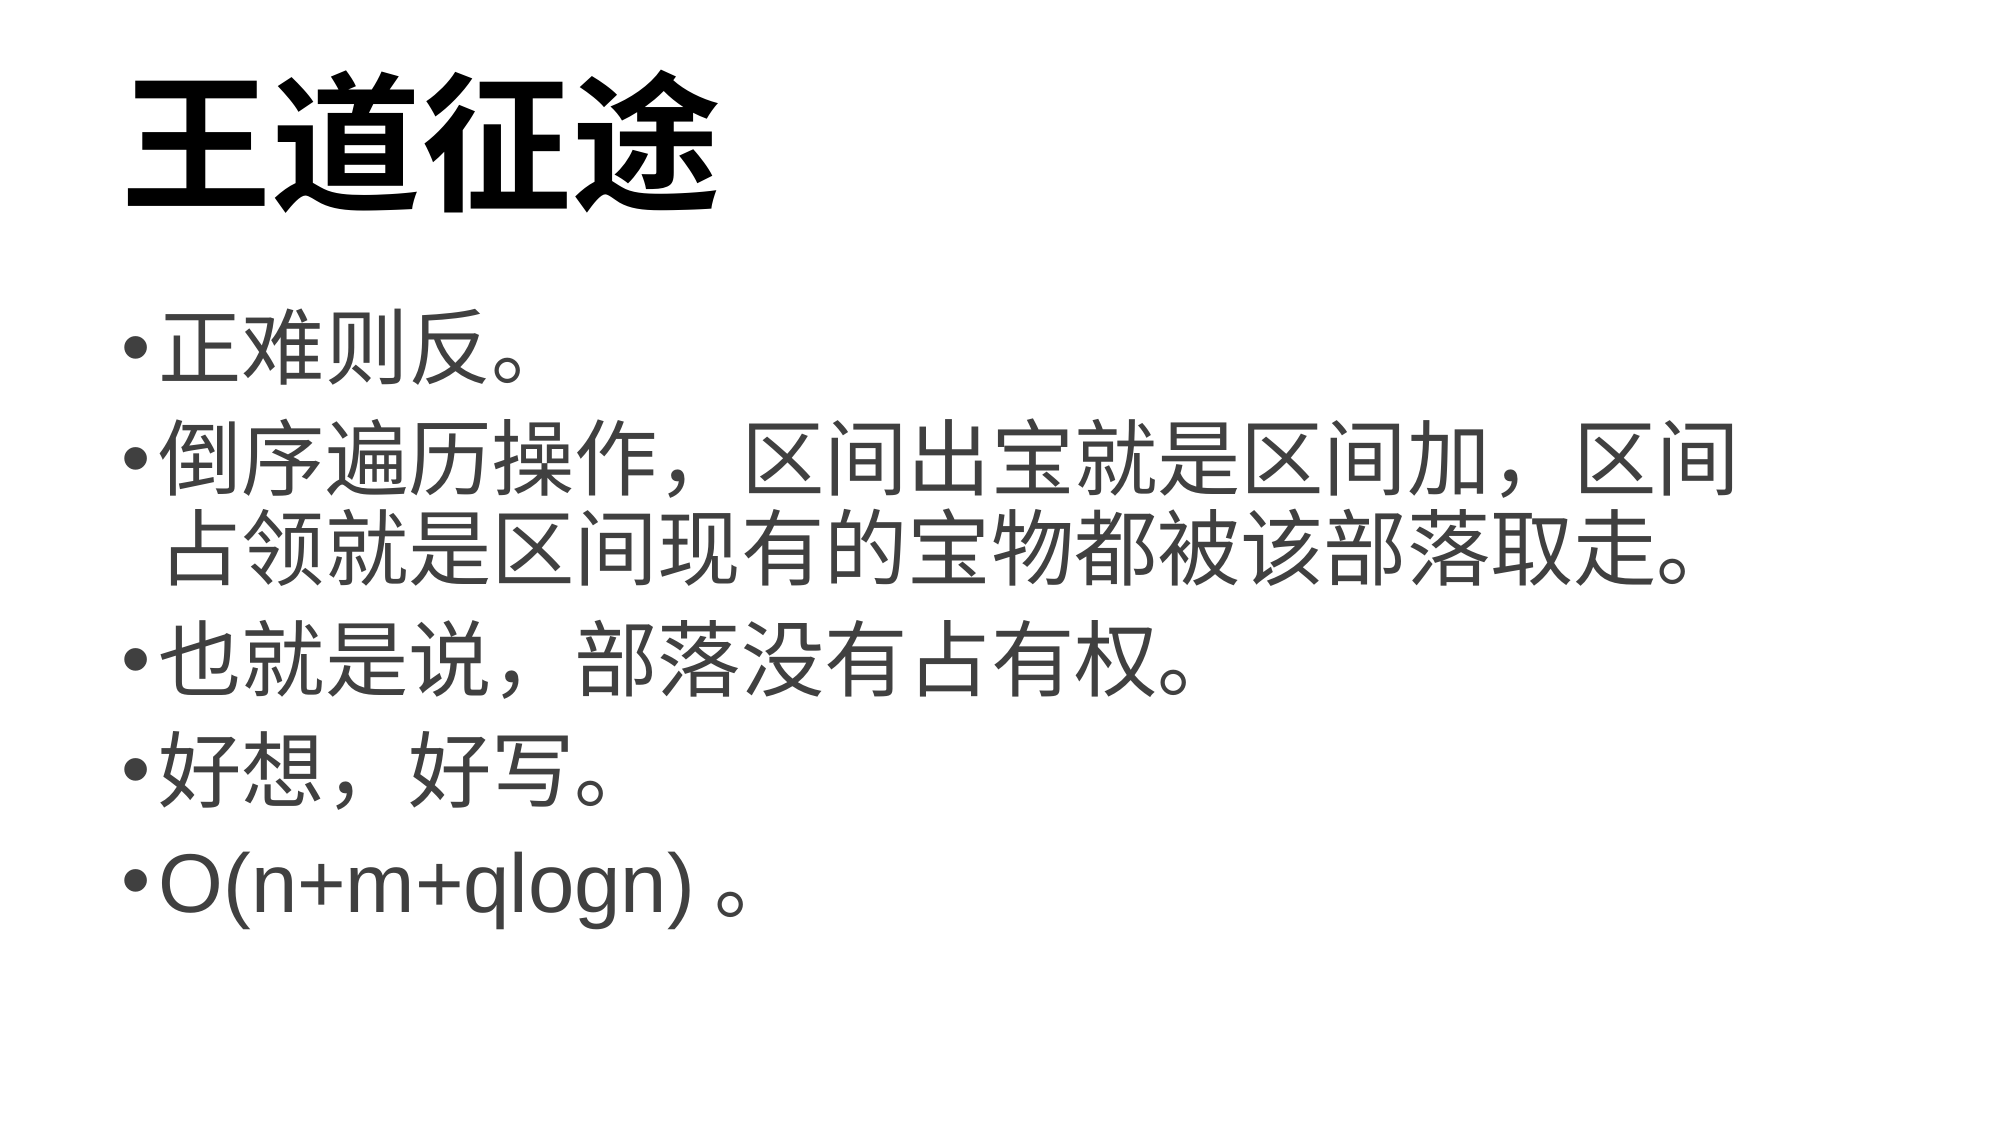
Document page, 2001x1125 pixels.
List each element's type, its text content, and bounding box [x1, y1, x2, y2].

title 王道征途 [106, 42, 1832, 260]
list 正难则反。 倒序遍历操作，区间出宝就是区间加，区间占领就是区间现有的宝物都被该部落取走。 也就是说，部落没有占有权。 好想，好写。 O(n+m+qlogn)。 [106, 299, 1832, 1014]
